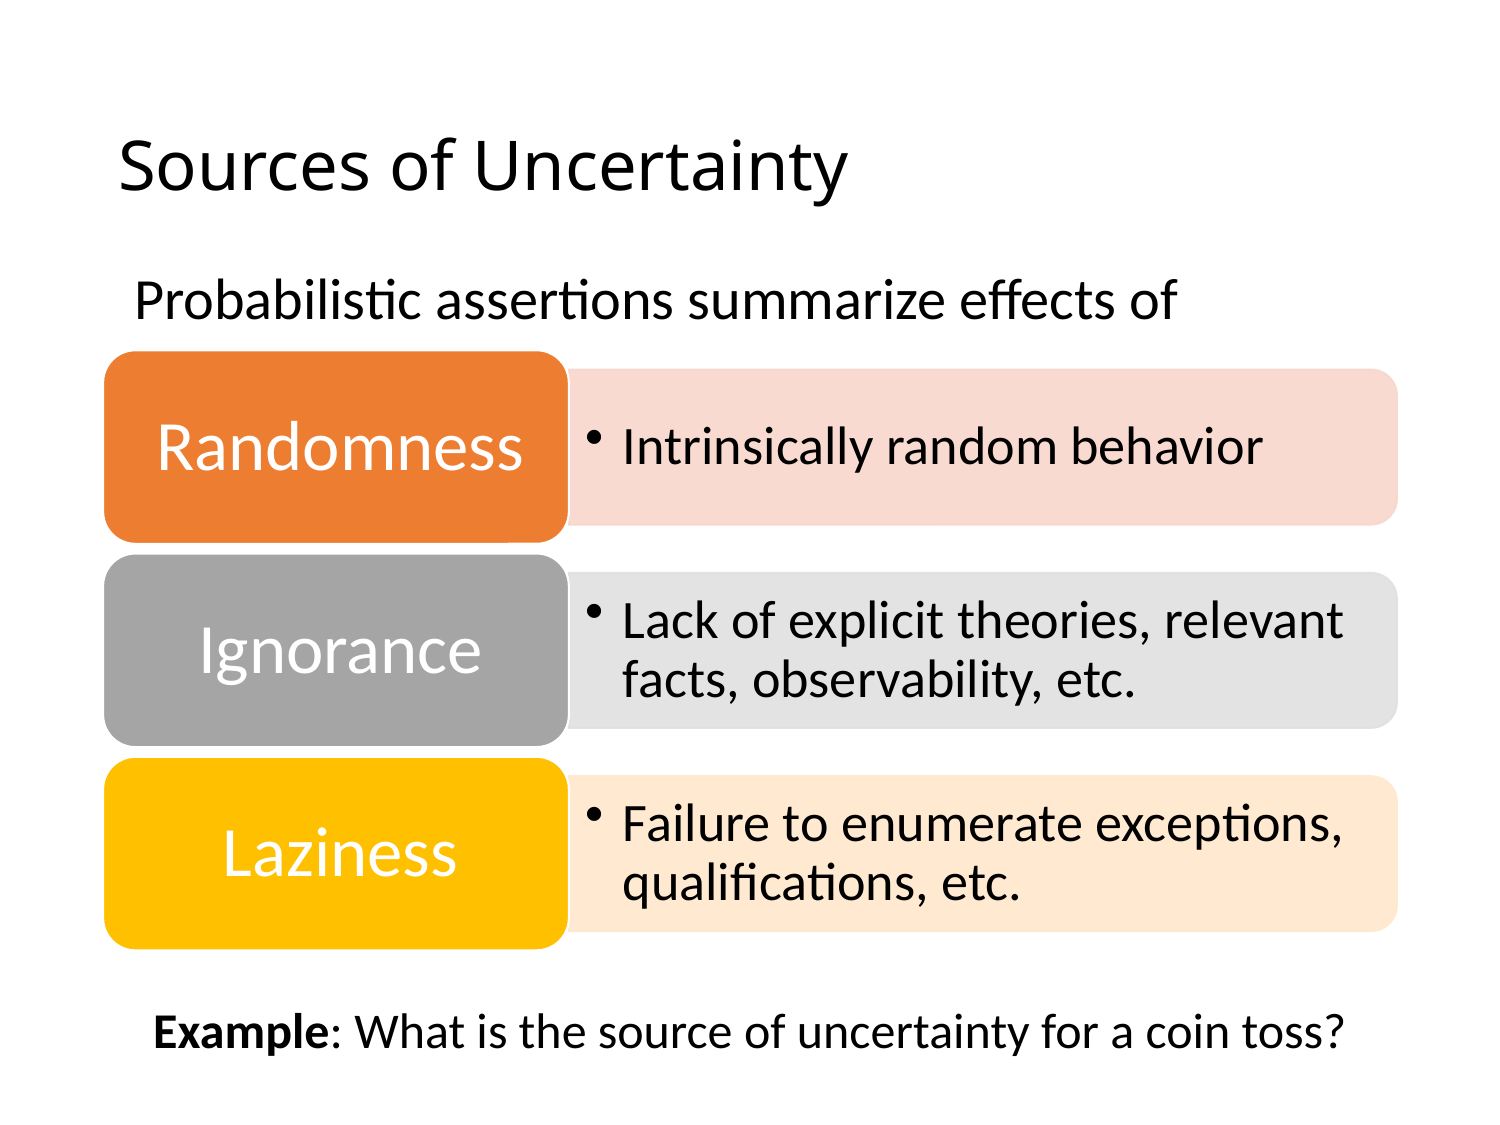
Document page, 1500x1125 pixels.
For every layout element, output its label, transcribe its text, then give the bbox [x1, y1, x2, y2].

text_box Probabilistic assertions summarize effects of [119, 254, 1194, 339]
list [103, 349, 1397, 951]
title Sources of Uncertainty [103, 59, 1397, 278]
text_box Example: What is the source of uncertainty for a coin toss? [74, 990, 1425, 1066]
